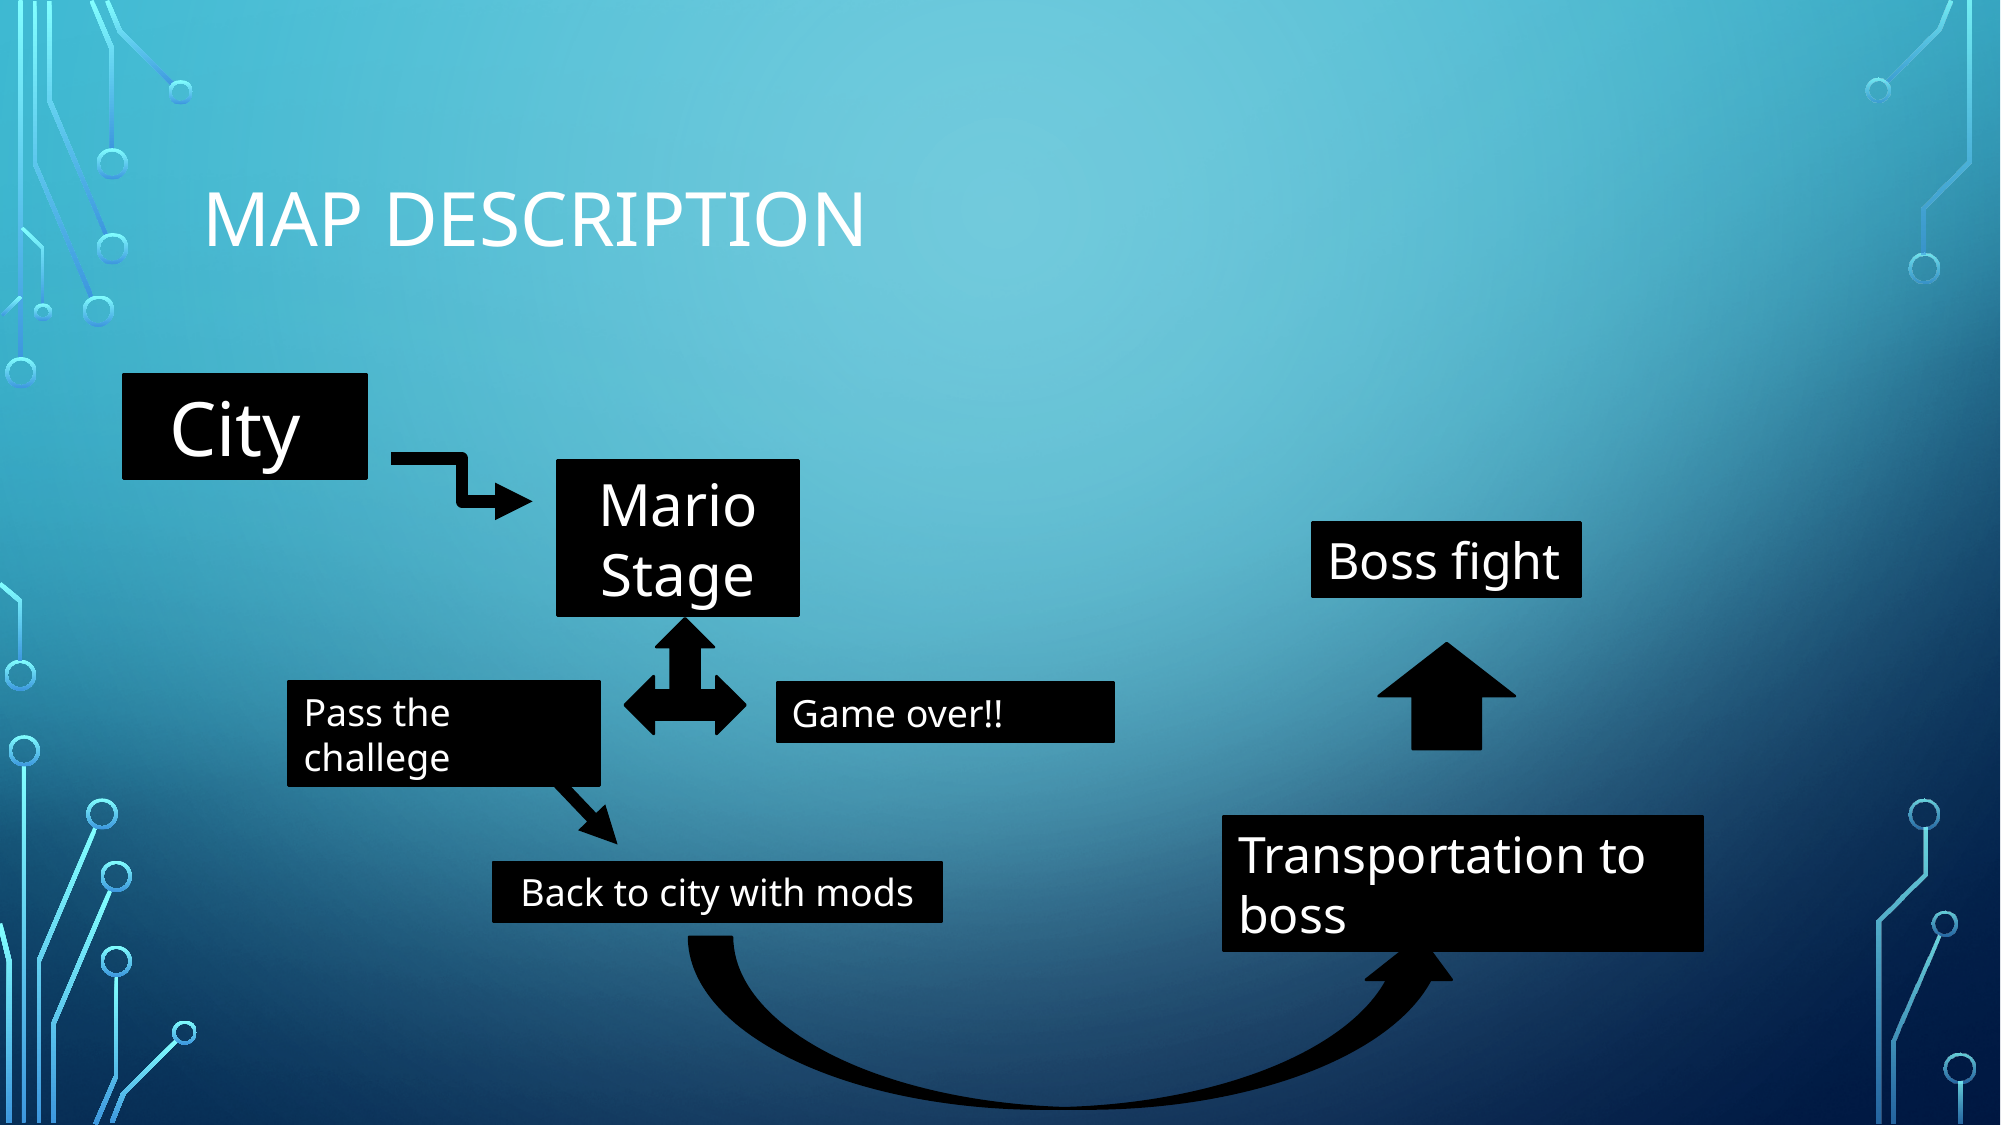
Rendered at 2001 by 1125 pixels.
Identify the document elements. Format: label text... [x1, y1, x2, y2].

text_box Boss fight [1311, 521, 1582, 598]
text_box City [122, 373, 368, 480]
text_box [687, 935, 1453, 1110]
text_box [532, 755, 618, 845]
text_box Back to city with mods [492, 861, 943, 923]
title Map description [187, 101, 1813, 344]
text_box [391, 458, 533, 502]
text_box [1377, 642, 1517, 751]
text_box Game over!! [776, 681, 1115, 743]
text_box Pass the challege [287, 680, 601, 787]
text_box Transportation to boss [1222, 815, 1704, 952]
text_box [623, 617, 747, 736]
text_box Mario Stage [556, 459, 800, 617]
